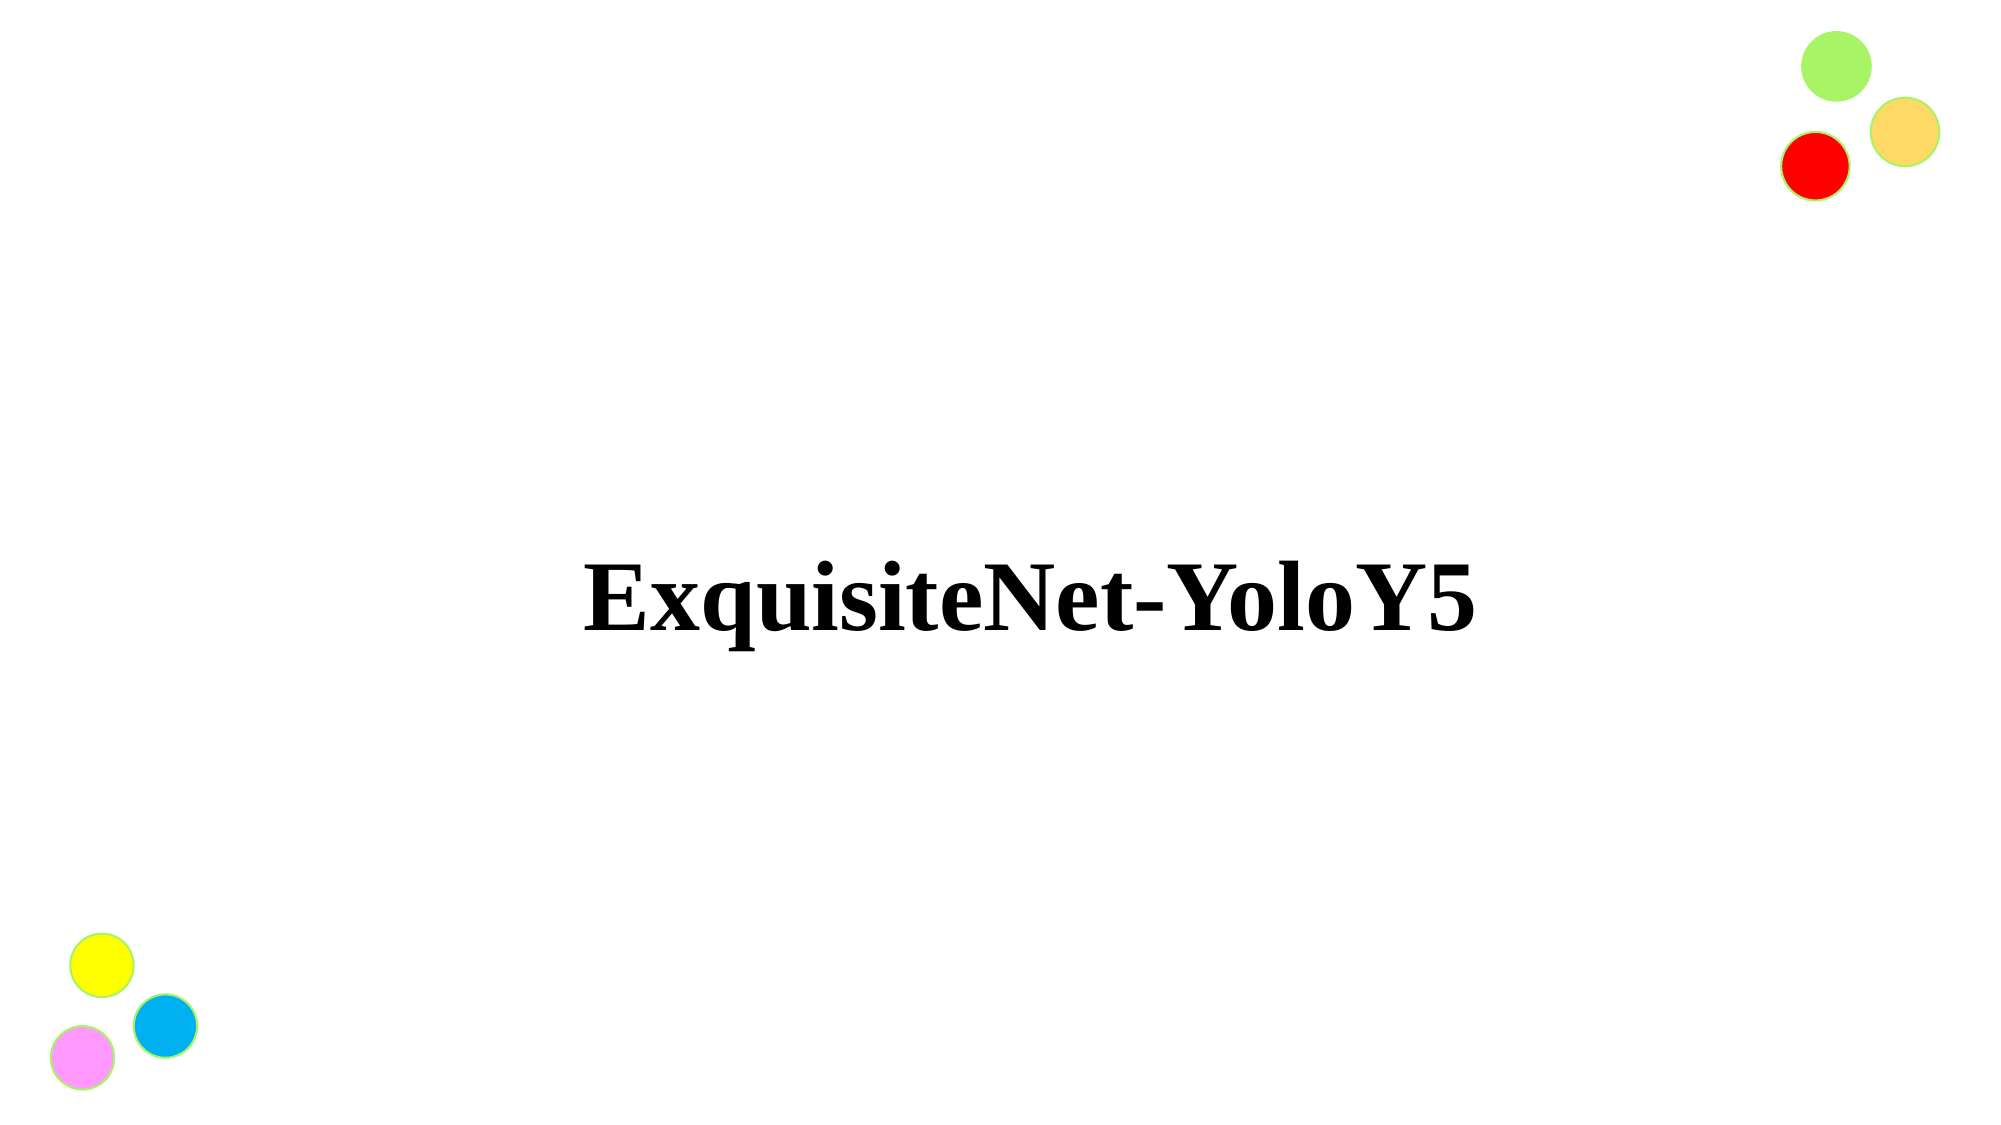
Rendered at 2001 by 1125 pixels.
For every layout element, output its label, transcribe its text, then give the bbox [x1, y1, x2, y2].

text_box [1781, 32, 1940, 201]
title ExquisiteNet-YoloY5 [281, 525, 1782, 660]
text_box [50, 933, 198, 1090]
